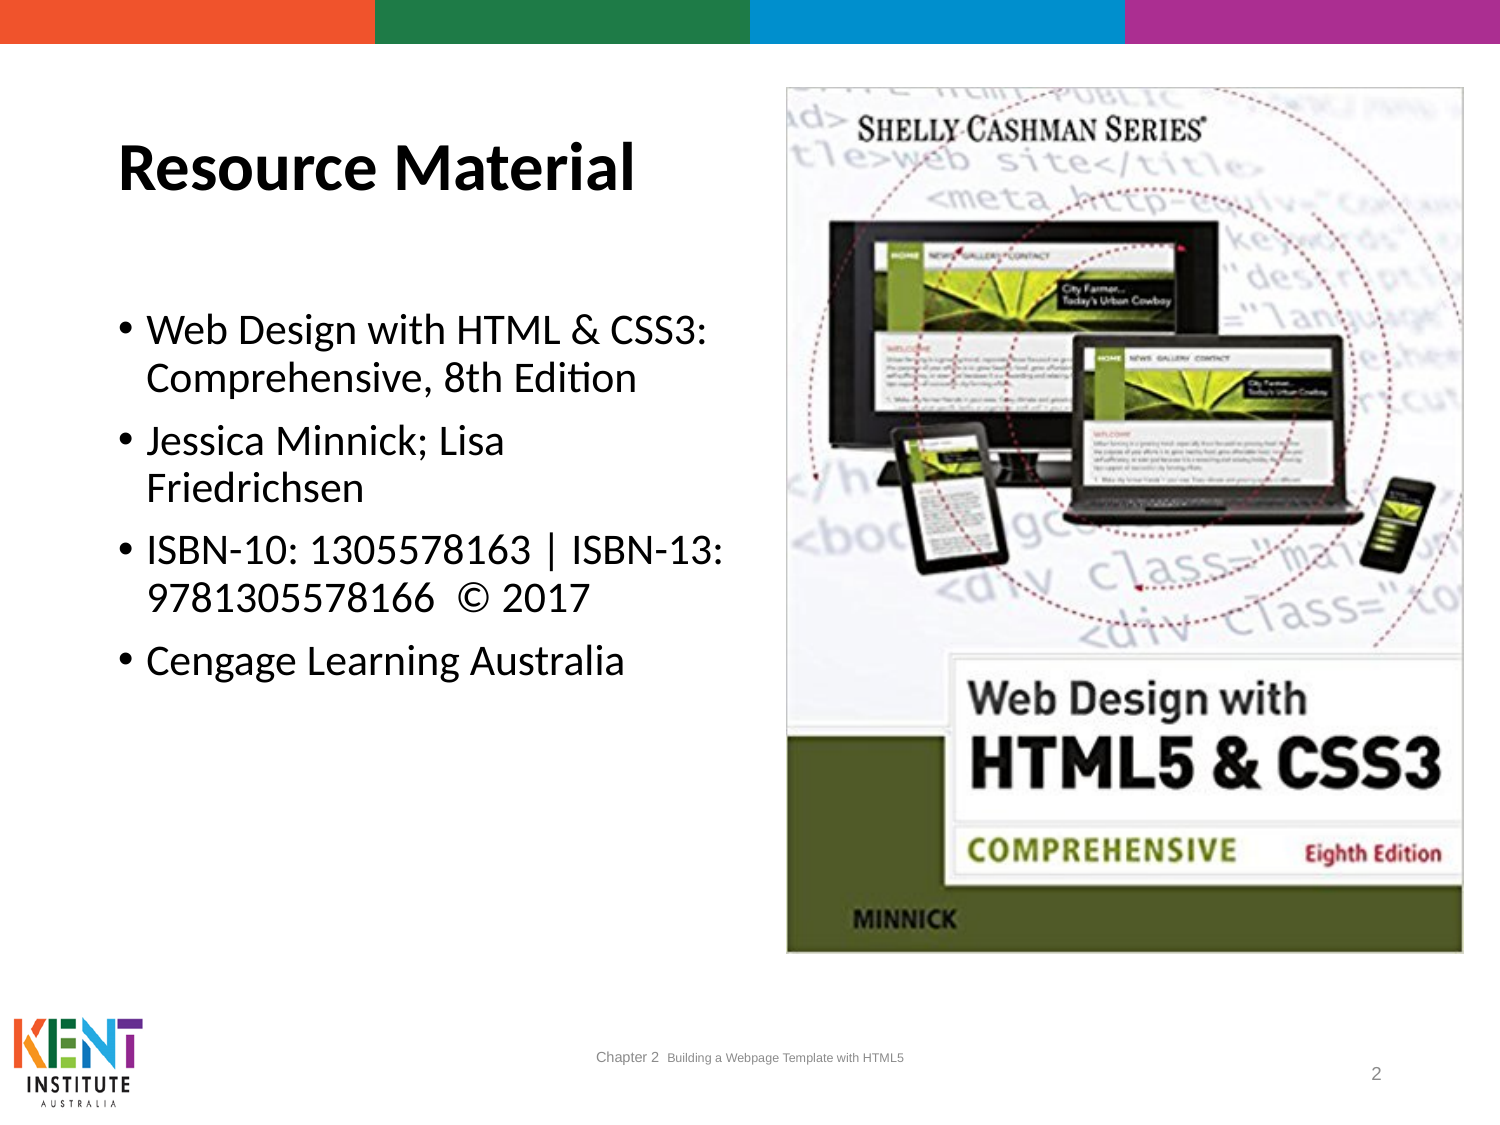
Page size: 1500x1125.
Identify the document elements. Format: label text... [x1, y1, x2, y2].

list Web Design with HTML & CSS3: Comprehensive, 8th Edition Jessica Minnick; Lisa Friedrichsen ISBN-10: 1305578163 | ISBN-13: 9781305578166 © 2017 Cengage Learning Australia [103, 299, 741, 1014]
picture [0, 1000, 156, 1125]
title Resource Material [103, 59, 1397, 278]
picture [786, 87, 1464, 955]
footer Chapter 2 Building a Webpage Template with HTML5 [496, 1035, 1004, 1096]
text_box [0, 0, 1500, 45]
